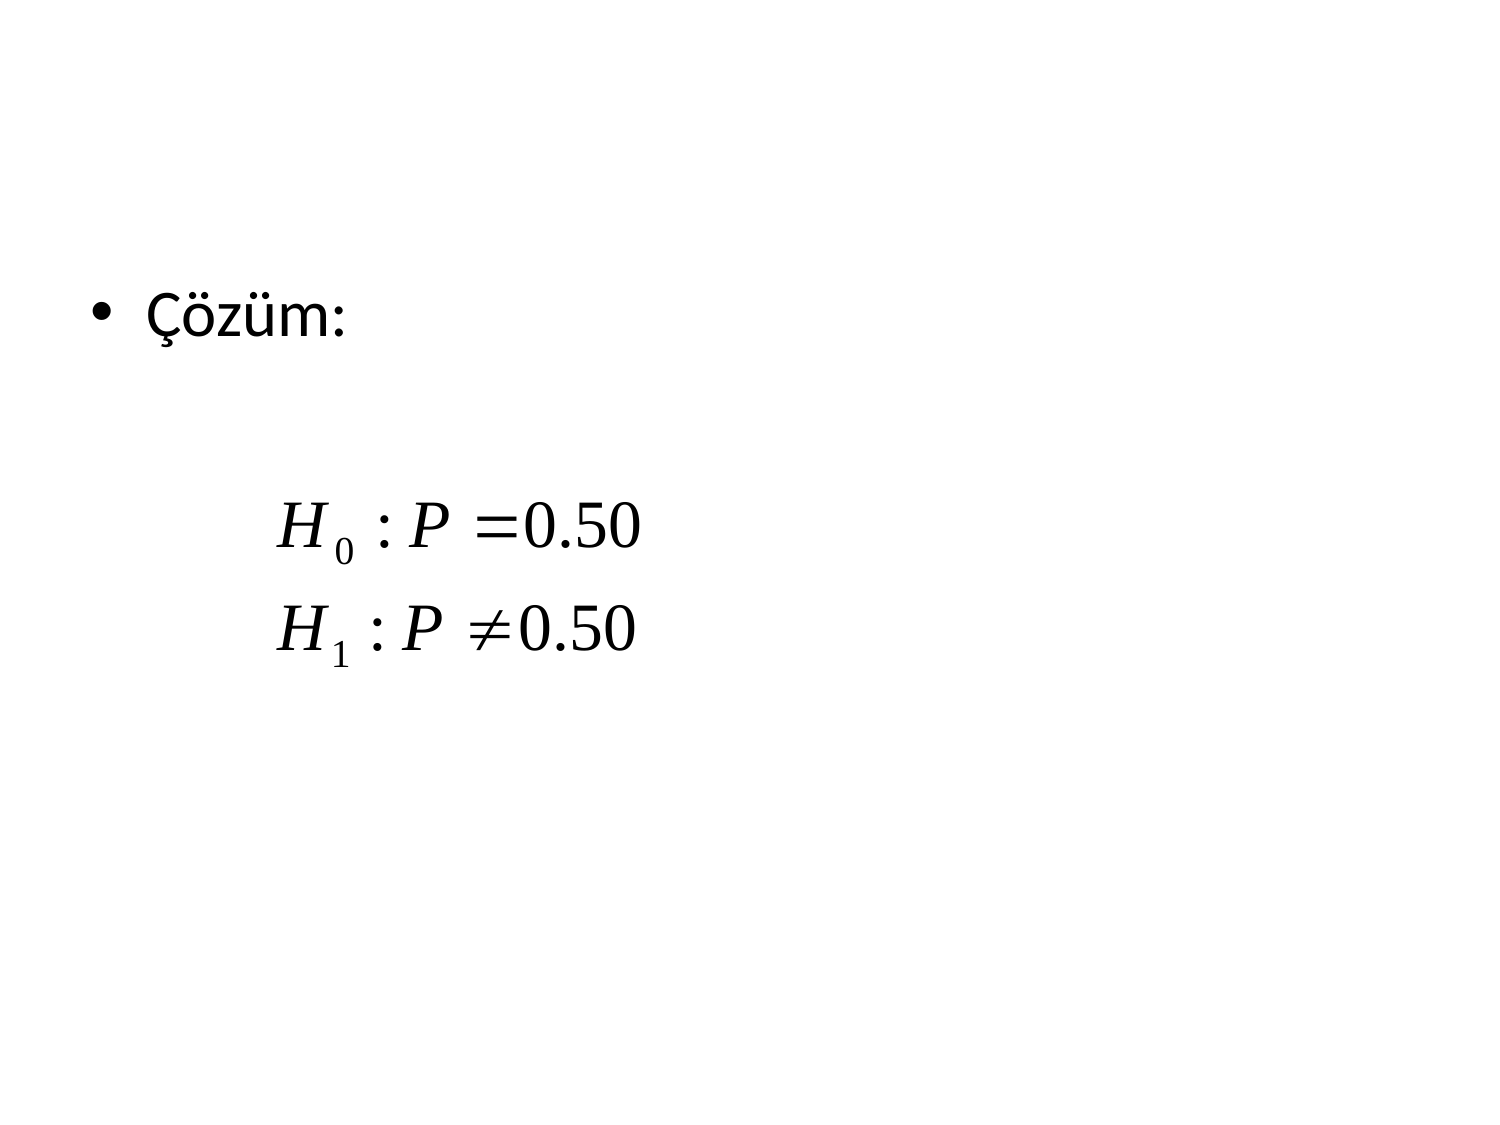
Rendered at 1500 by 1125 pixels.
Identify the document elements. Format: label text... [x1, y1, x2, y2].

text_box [265, 479, 656, 684]
list Çözüm: [75, 262, 1425, 1005]
